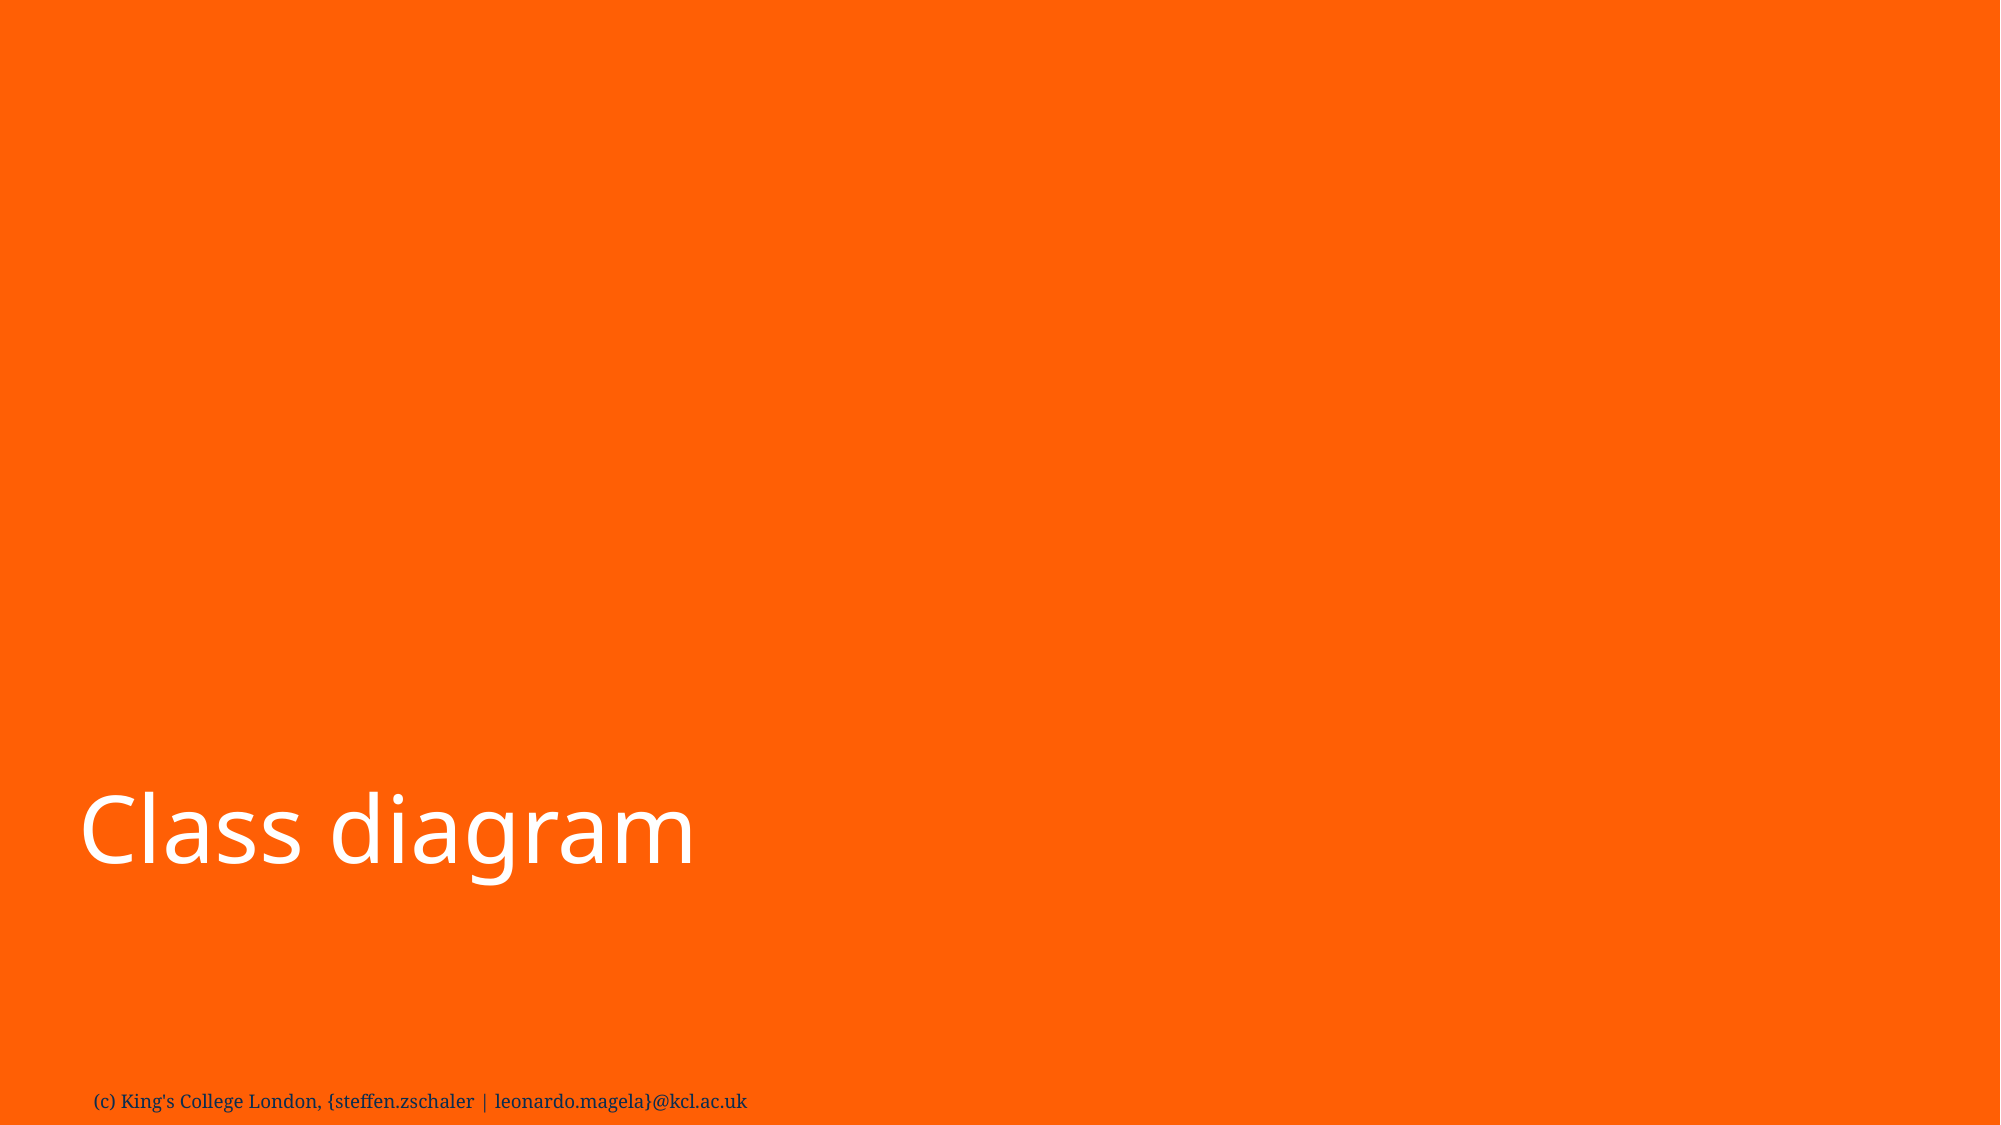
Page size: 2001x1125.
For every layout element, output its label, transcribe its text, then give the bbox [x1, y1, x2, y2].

title Class diagram [78, 769, 1922, 889]
